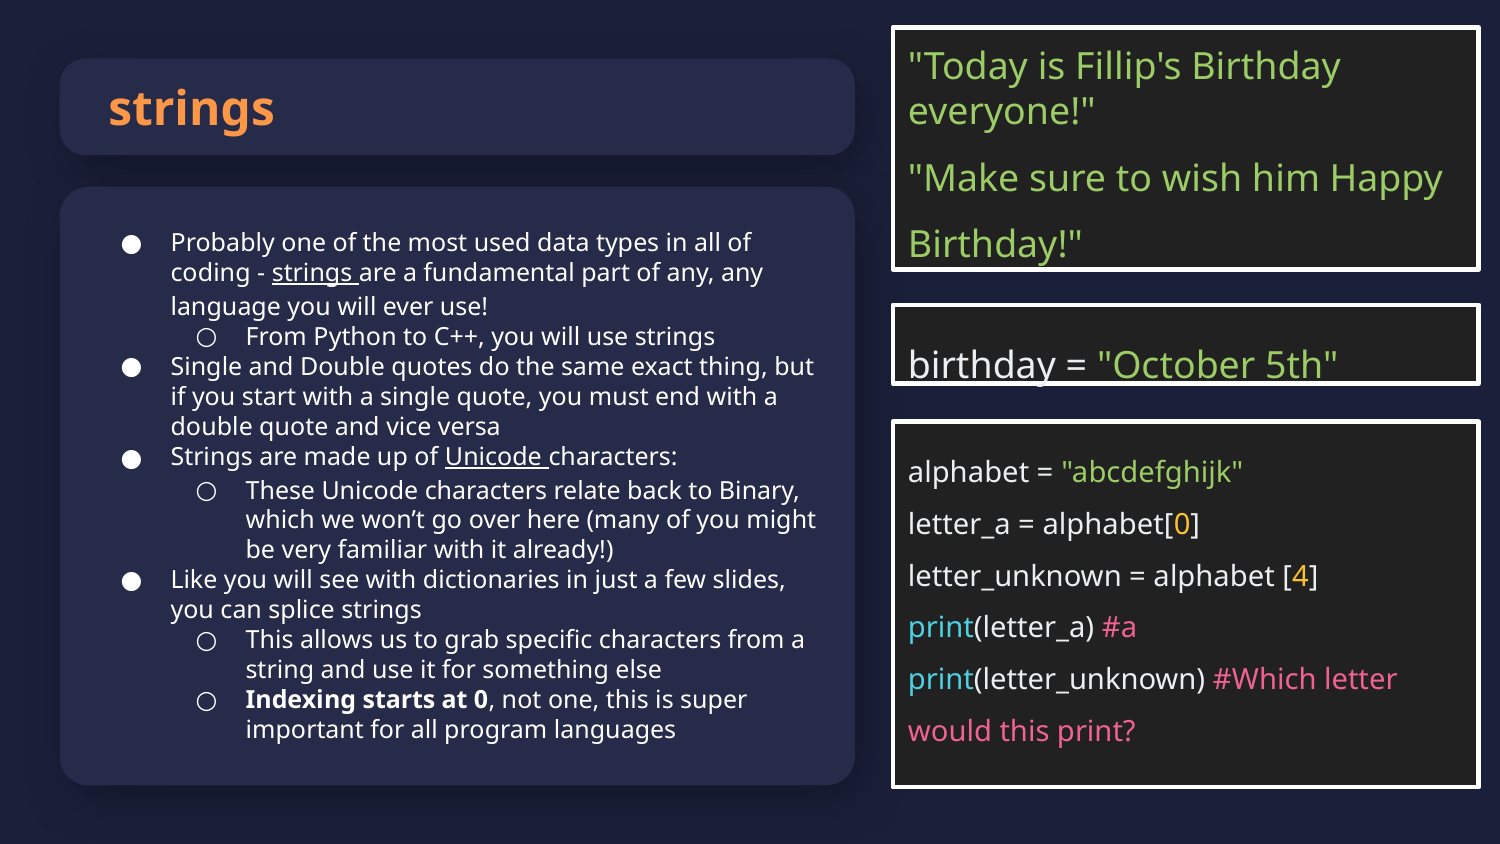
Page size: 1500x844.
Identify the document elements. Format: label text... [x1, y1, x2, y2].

text_box "Today is Fillip's Birthday everyone!" "Make sure to wish him Happy Birthday!" [892, 27, 1479, 270]
text_box Probably one of the most used data types in all of coding - strings are a fundamental part of any, any language you will ever use! From Python to C++, you will use strings Single and Double quotes do the same exact thing, but if you start with a single quote, you must end with a double quote and vice versa Strings are made up of Unicode characters: These Unicode characters relate back to Binary, which we won’t go over here (many of you might be very familiar with it already!) Like you will see with dictionaries in just a few slides, you can splice strings This allows us to grab specific characters from a string and use it for something else Indexing starts at 0, not one, this is super important for all program languages [80, 211, 834, 789]
text_box alphabet = "abcdefghijk" letter_a = alphabet[0] letter_unknown = alphabet [4] print(letter_a) #a print(letter_unknown) #Which letter would this print? [892, 421, 1479, 788]
title strings [93, 59, 822, 153]
text_box birthday = "October 5th" [892, 304, 1479, 384]
